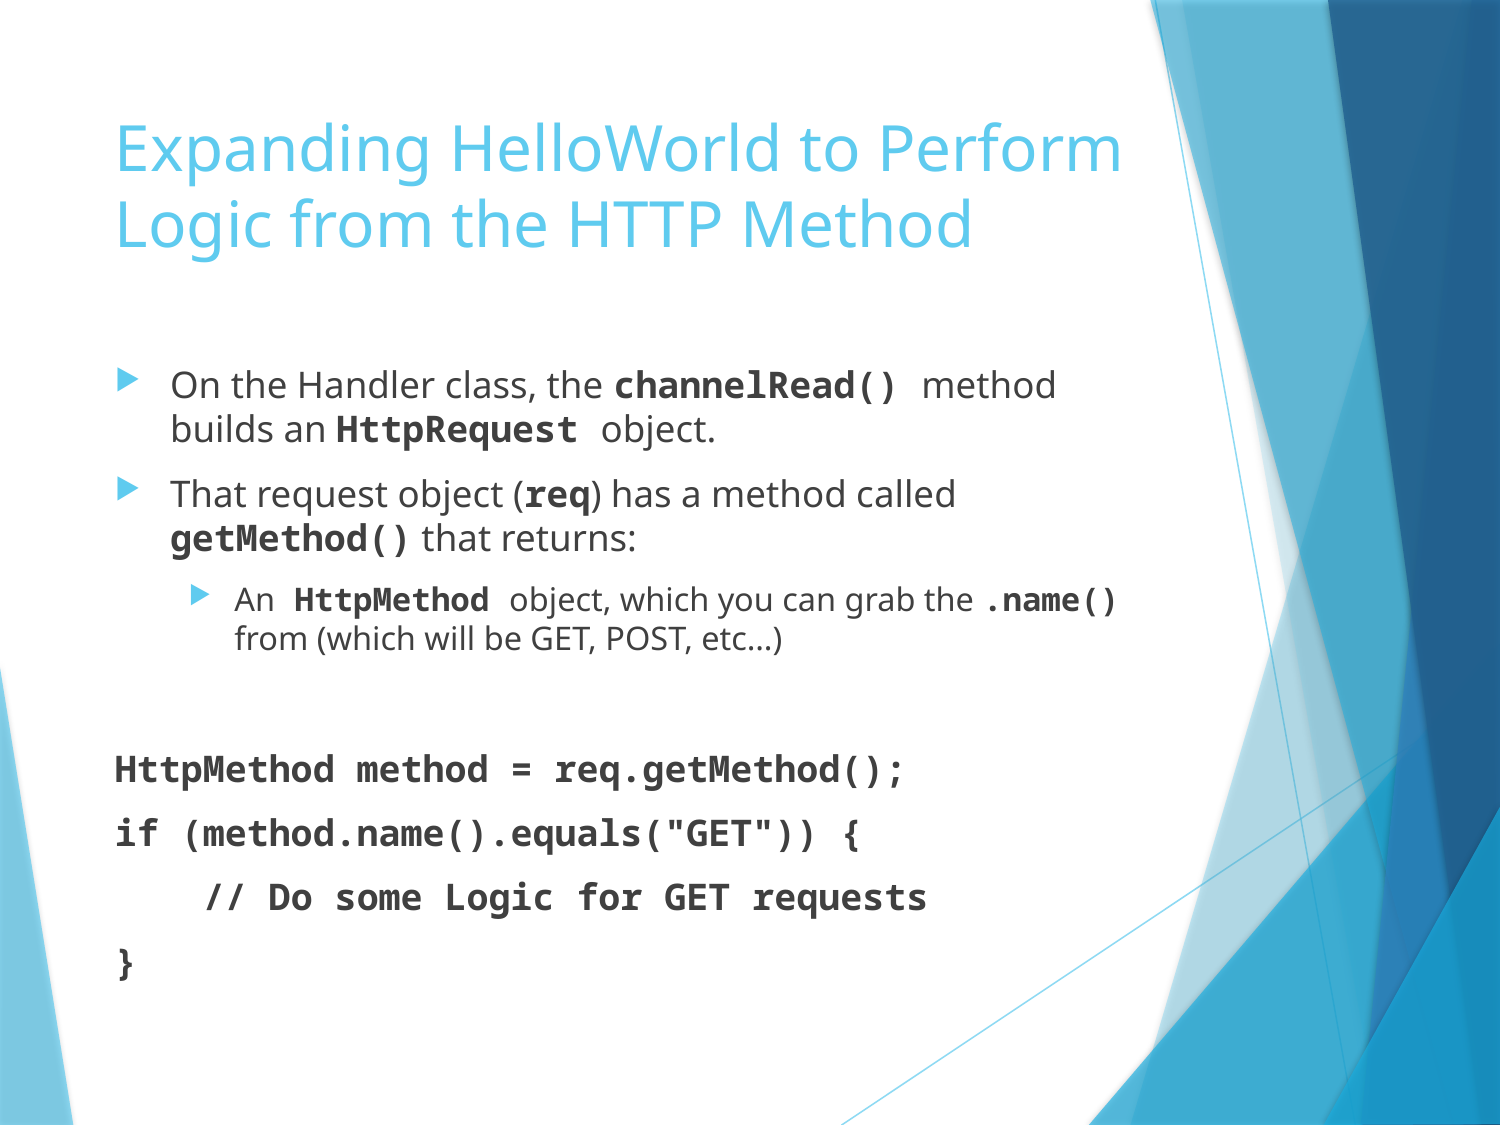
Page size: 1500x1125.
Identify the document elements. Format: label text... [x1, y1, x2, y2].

title Expanding HelloWorld to Perform Logic from the HTTP Method [99, 99, 1142, 317]
list On the Handler class, the channelRead() method builds an HttpRequest object. That request object (req) has a method called getMethod() that returns: An HttpMethod object, which you can grab the .name() from (which will be GET, POST, etc…) HttpMethod method = req.getMethod(); if (method.name().equals("GET")) { // Do some Logic for GET requests } [99, 354, 1142, 992]
